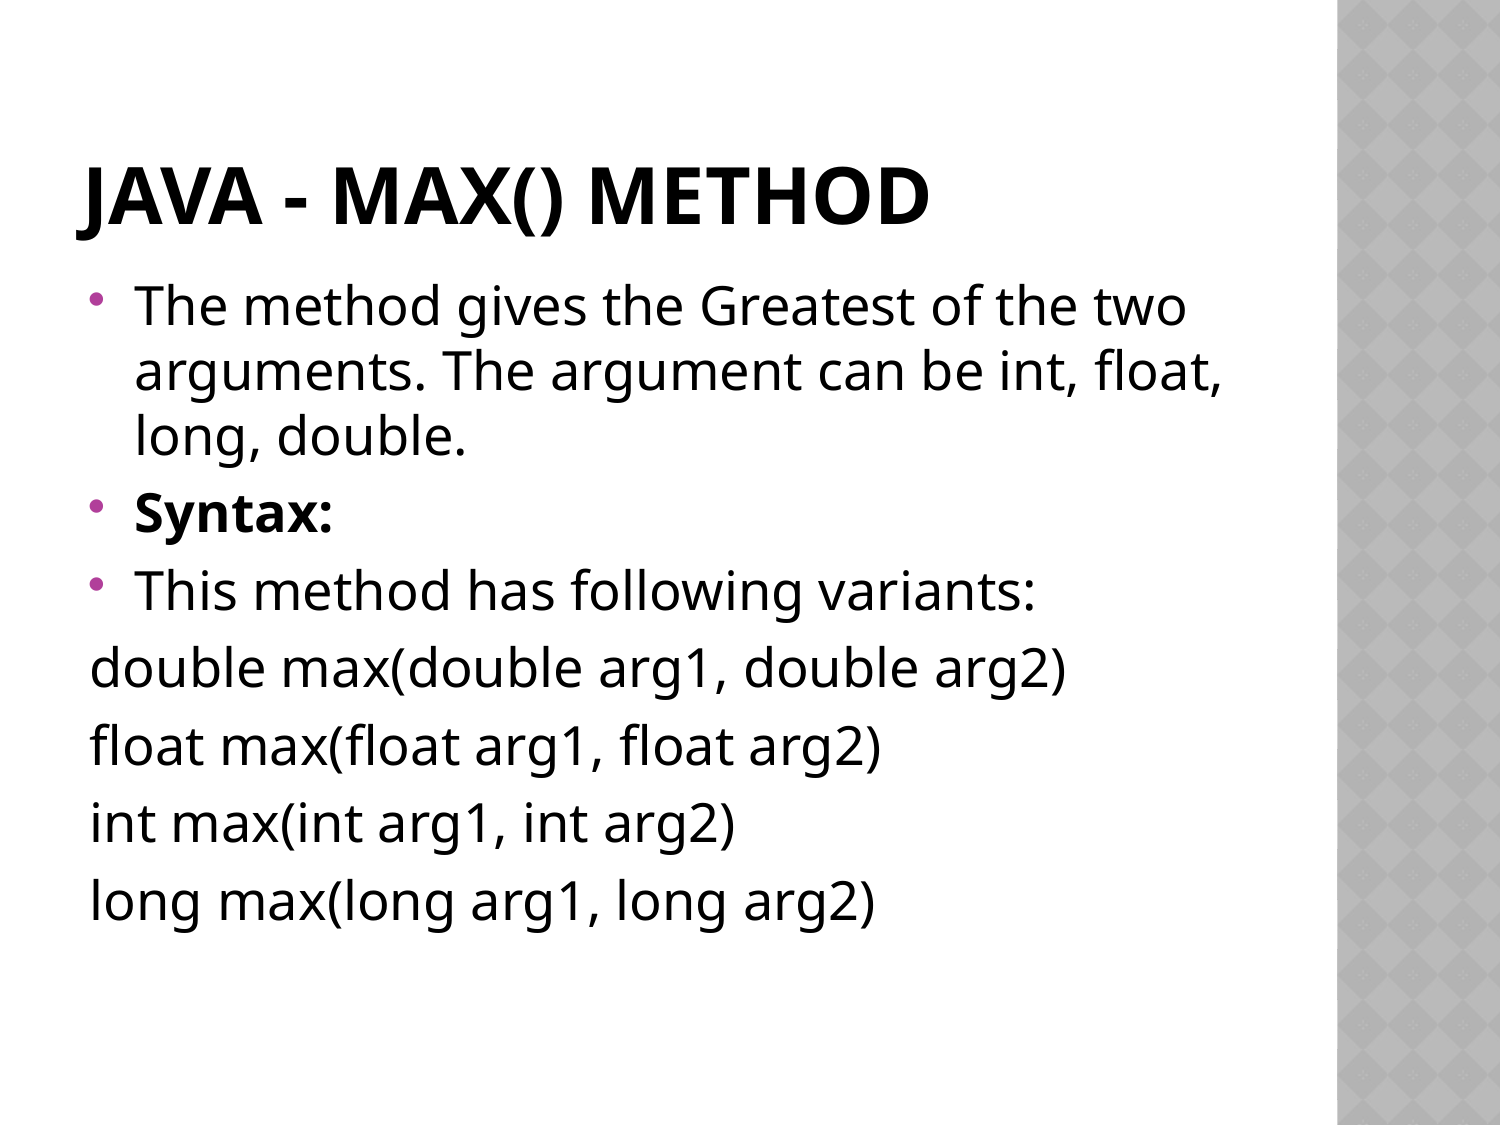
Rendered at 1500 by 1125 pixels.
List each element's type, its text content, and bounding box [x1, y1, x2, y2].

title Java - max() Method [75, 52, 1263, 240]
list The method gives the Greatest of the two arguments. The argument can be int, float, long, double. Syntax: This method has following variants: double max(double arg1, double arg2) float max(float arg1, float arg2) int max(int arg1, int arg2) long max(long arg1, long arg2) [75, 264, 1263, 1059]
